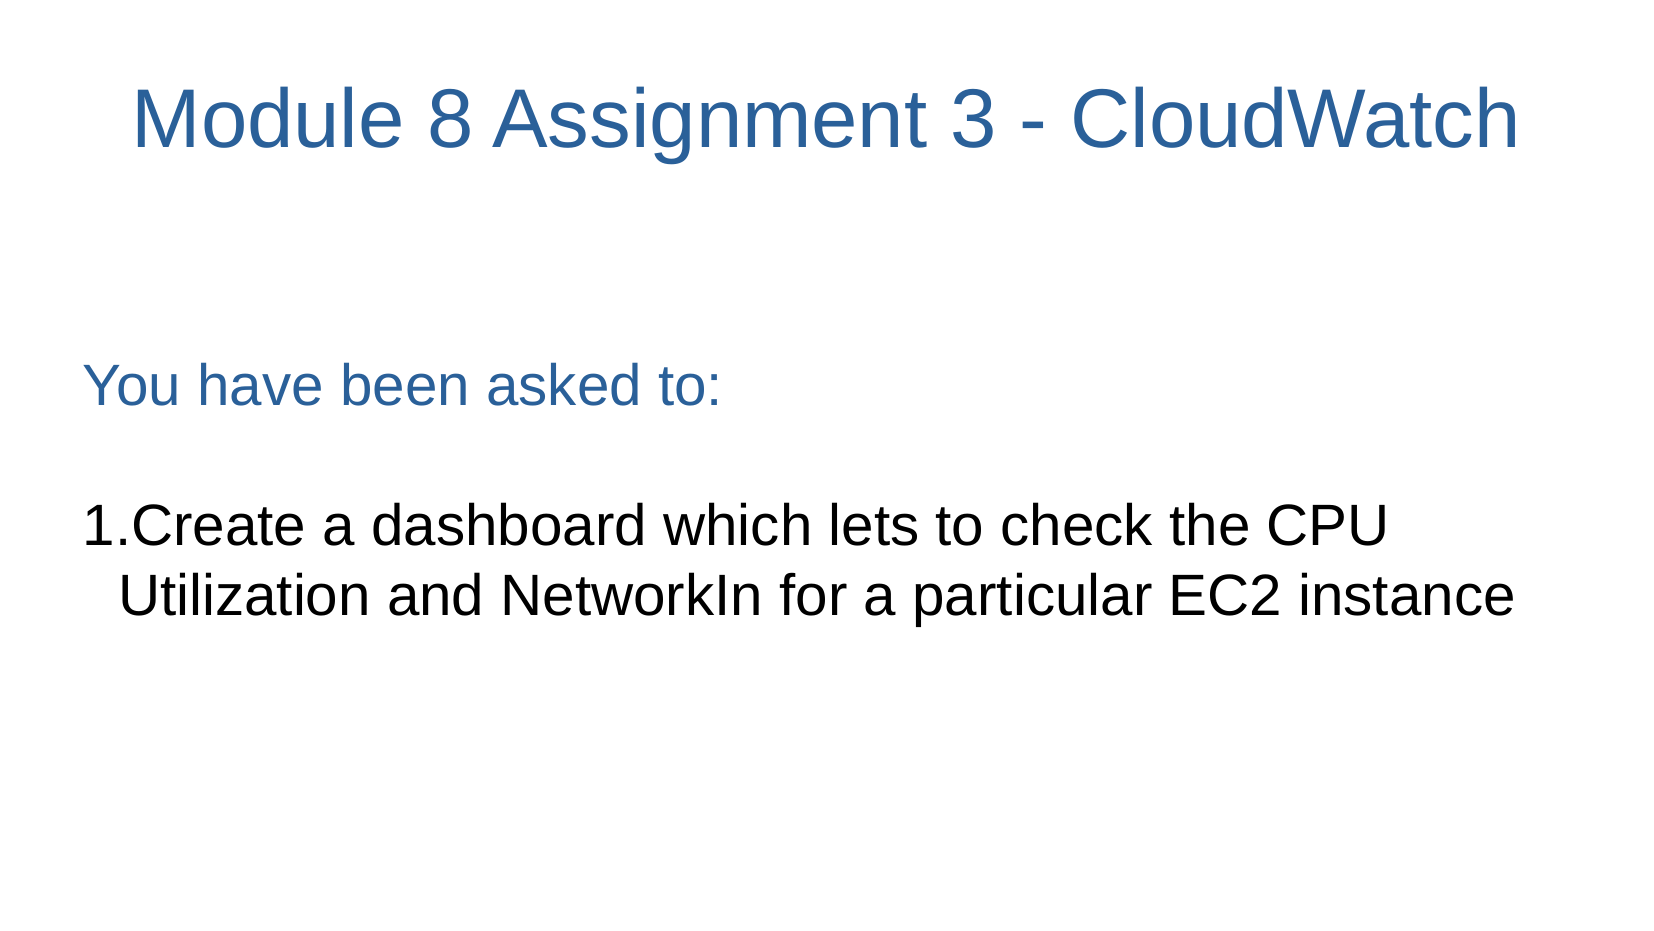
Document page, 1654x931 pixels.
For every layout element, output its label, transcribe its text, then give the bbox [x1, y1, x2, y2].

title Module 8 Assignment 3 - CloudWatch [82, 37, 1571, 193]
subtitle You have been asked to: Create a dashboard which lets to check the CPU Utilization and NetworkIn for a particular EC2 instance [82, 217, 1571, 757]
